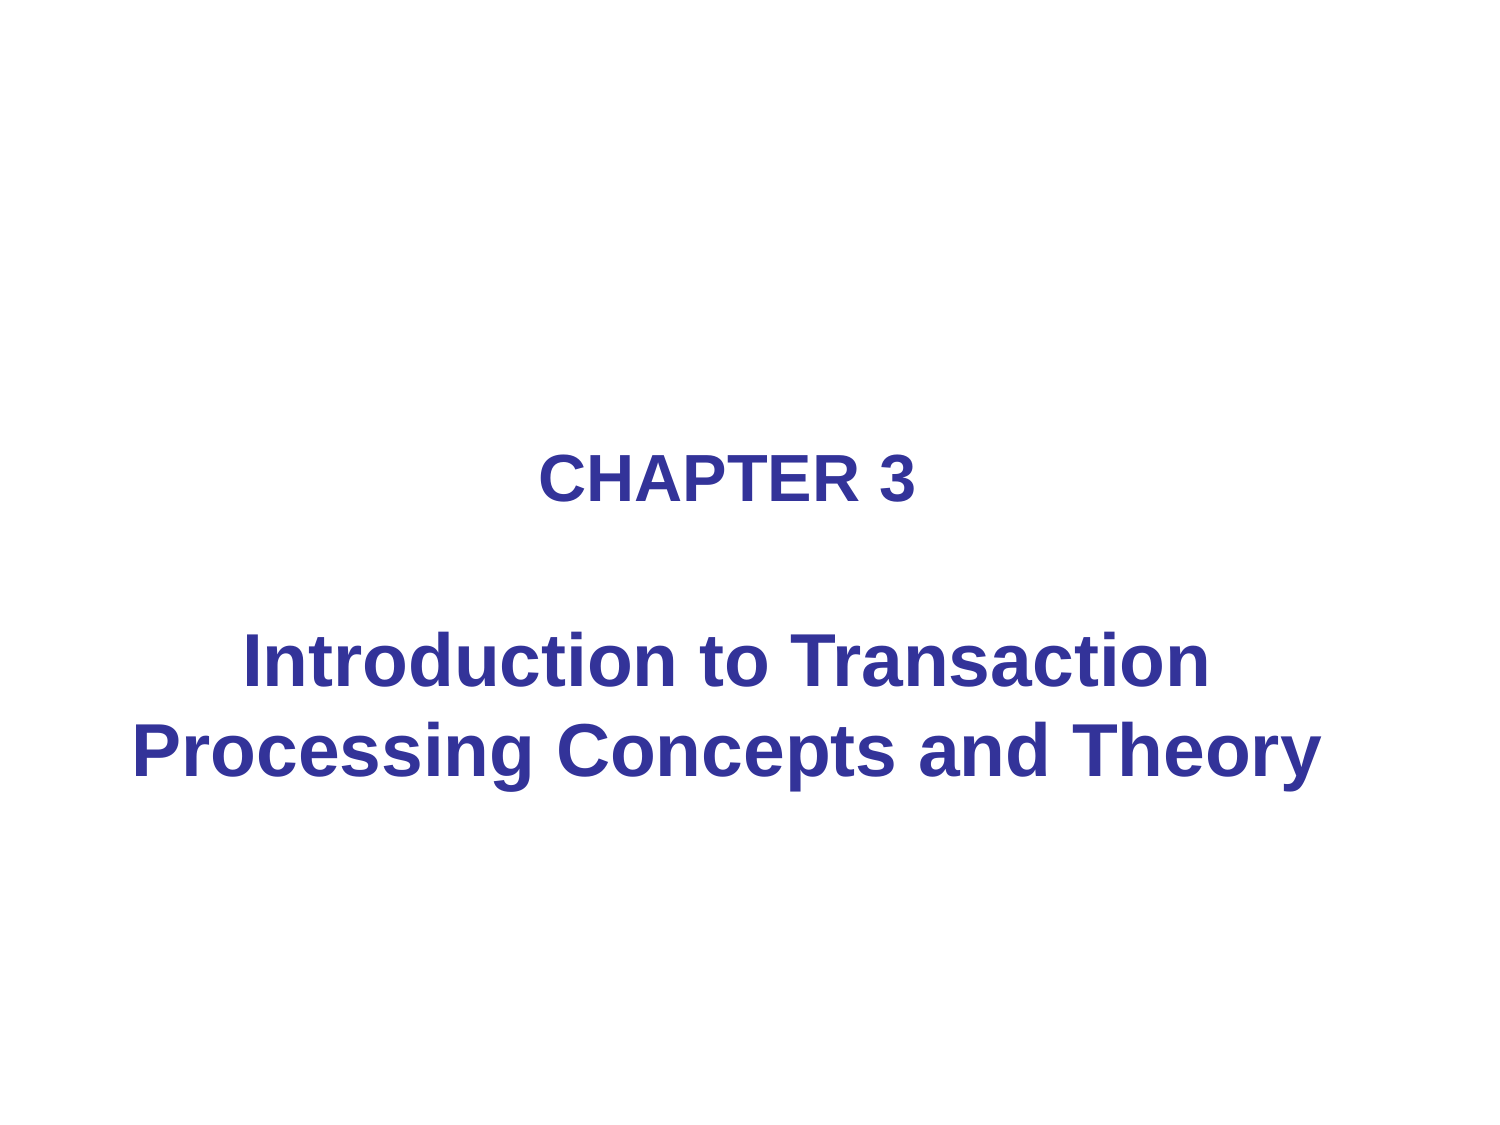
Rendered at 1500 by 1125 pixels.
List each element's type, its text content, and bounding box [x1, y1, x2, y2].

list CHAPTER 3 Introduction to Transaction Processing Concepts and Theory [39, 262, 1400, 1013]
